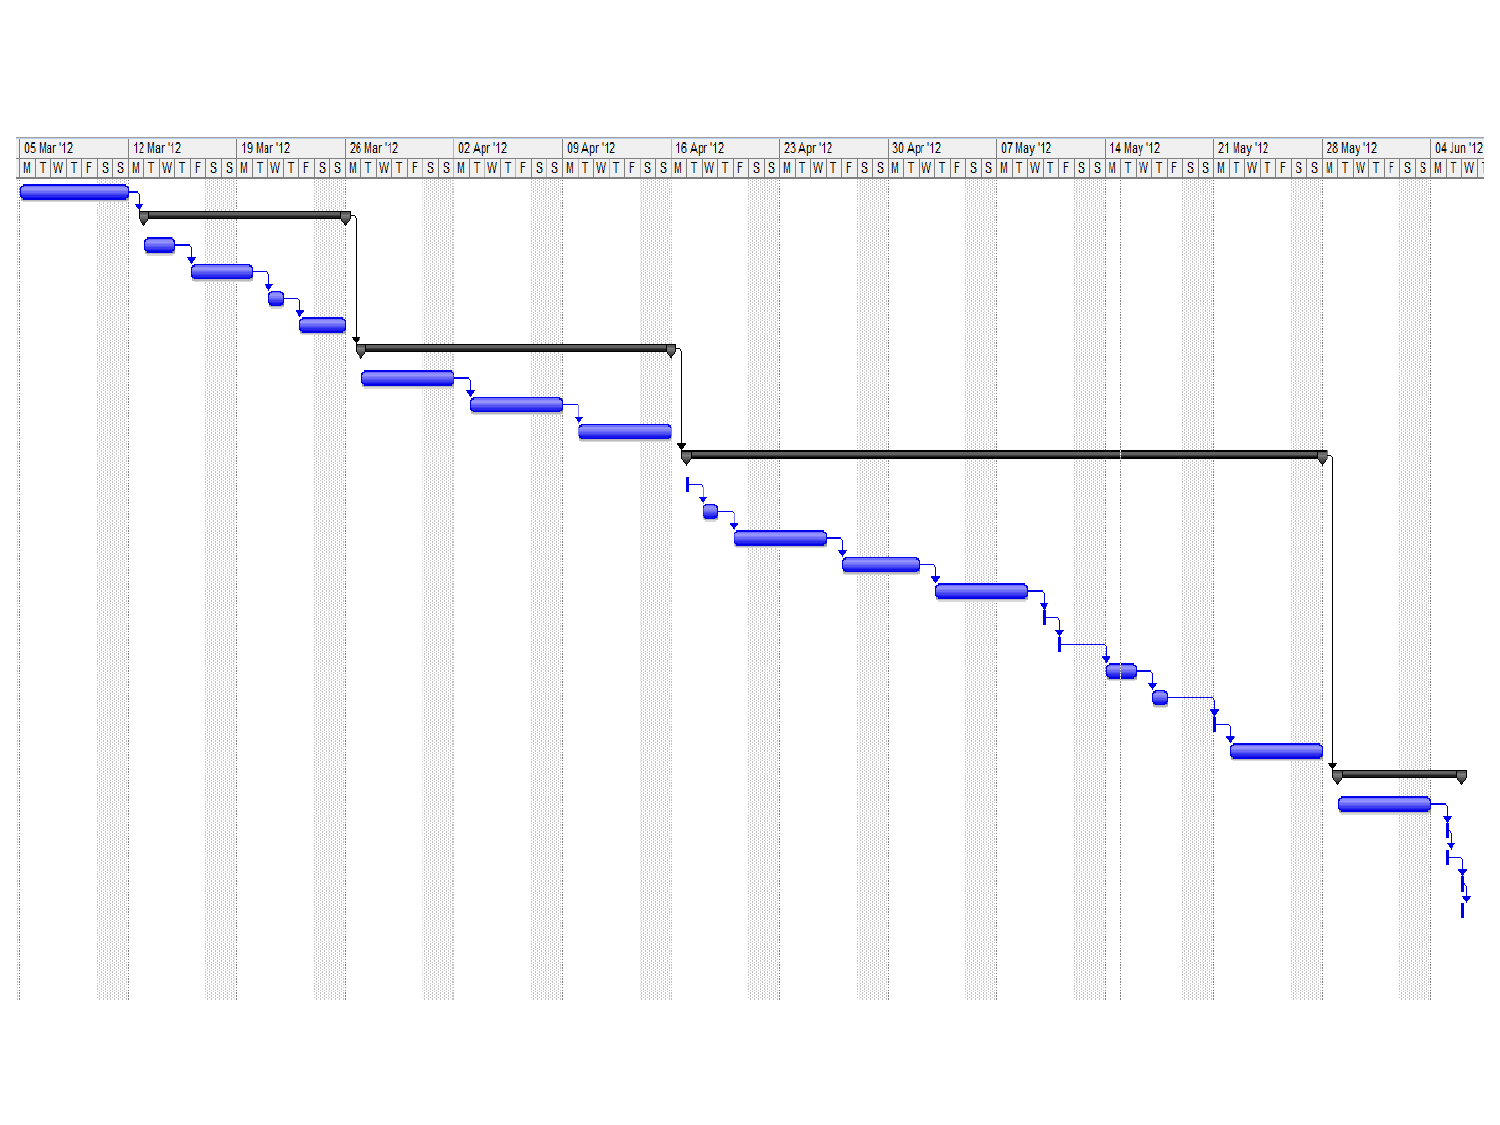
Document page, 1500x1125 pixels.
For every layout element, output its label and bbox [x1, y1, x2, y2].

picture [15, 136, 1485, 1000]
